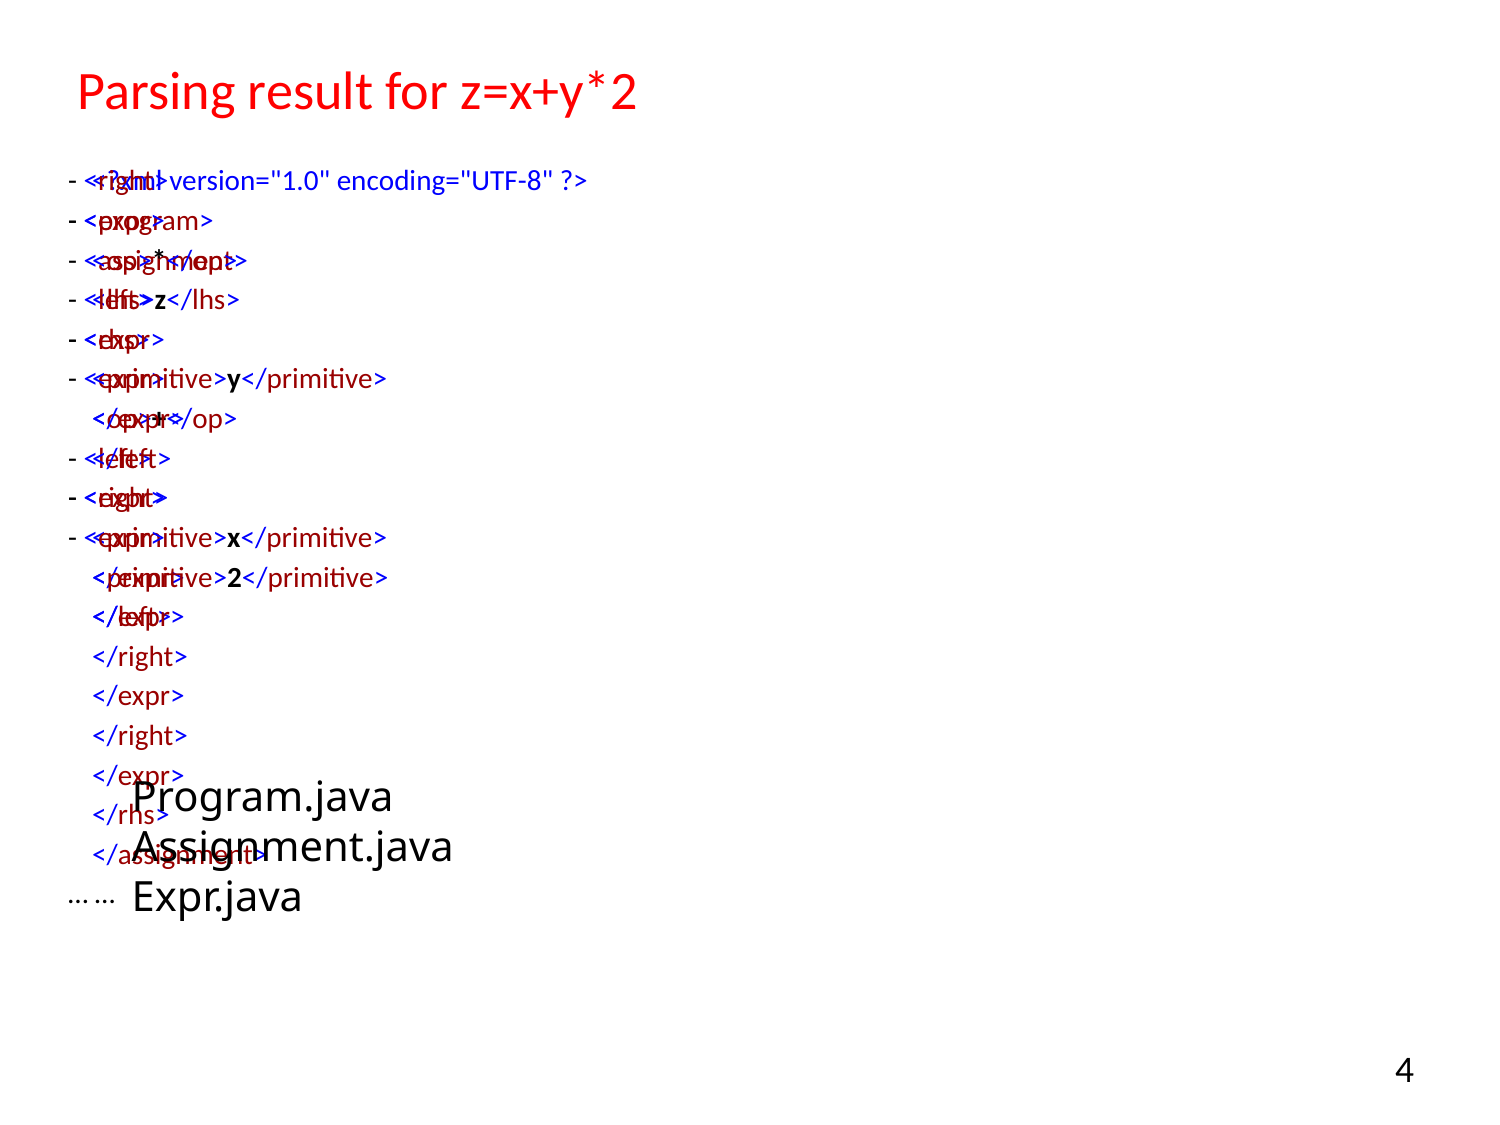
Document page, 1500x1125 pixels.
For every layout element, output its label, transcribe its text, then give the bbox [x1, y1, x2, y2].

slide_number 4 [1312, 1037, 1438, 1101]
text_box Program.java Assignment.java Expr.java [116, 762, 469, 988]
list - <right> - <expr> <op>*</op> - <left> - <expr> <primitive>y</primitive> </expr> </left> - <right> - <expr> <primitive>2</primitive> </expr> </right> </expr> </right> </expr> </rhs> </assignment> … … [52, 160, 1429, 1012]
title Parsing result for z=x+y*2 [62, 49, 1426, 126]
